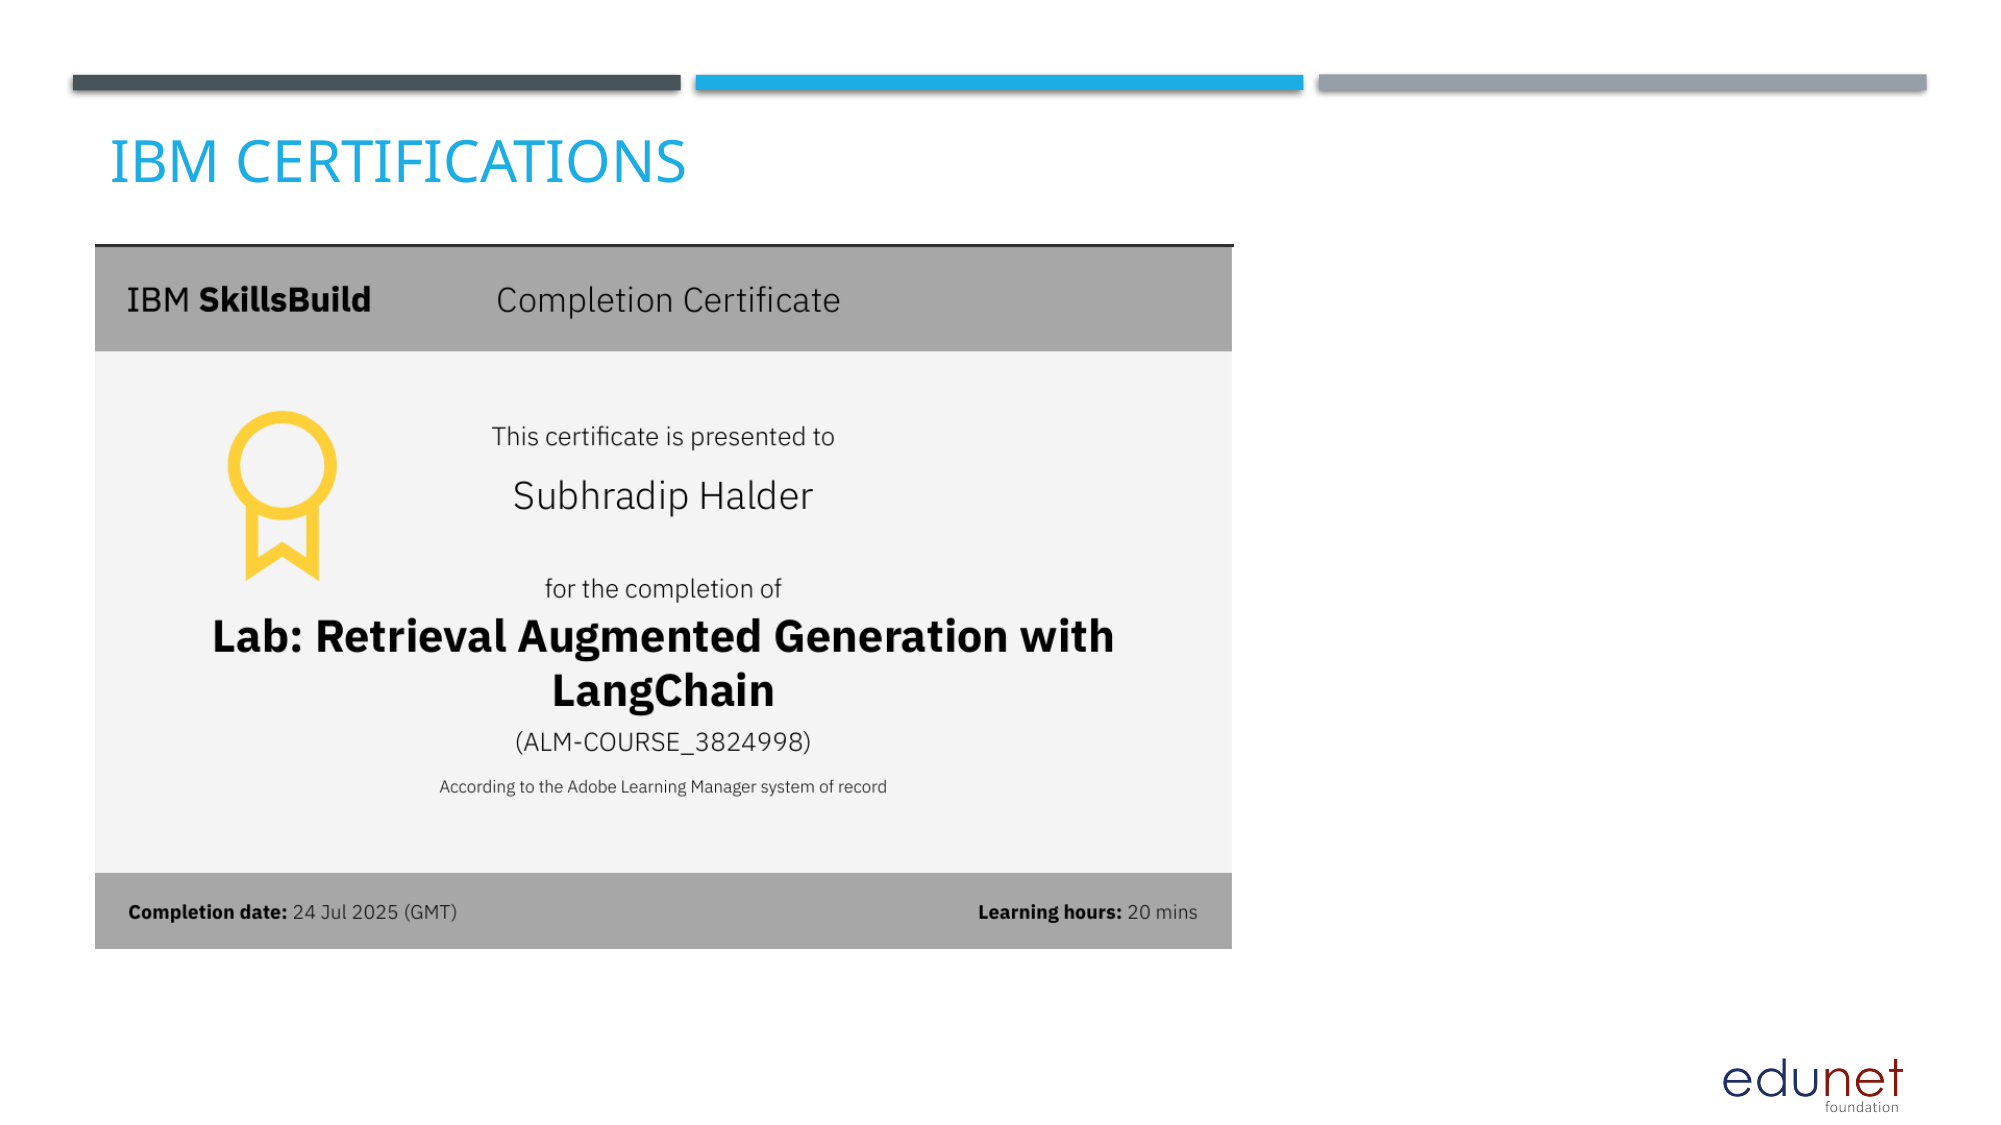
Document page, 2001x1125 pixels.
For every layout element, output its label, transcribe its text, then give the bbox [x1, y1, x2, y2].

picture [1719, 1056, 1905, 1116]
list Screenshot/ credly certificate( RAG Lab) [95, 213, 1905, 981]
picture [94, 244, 1235, 950]
title IBM Certifications [95, 115, 1905, 203]
